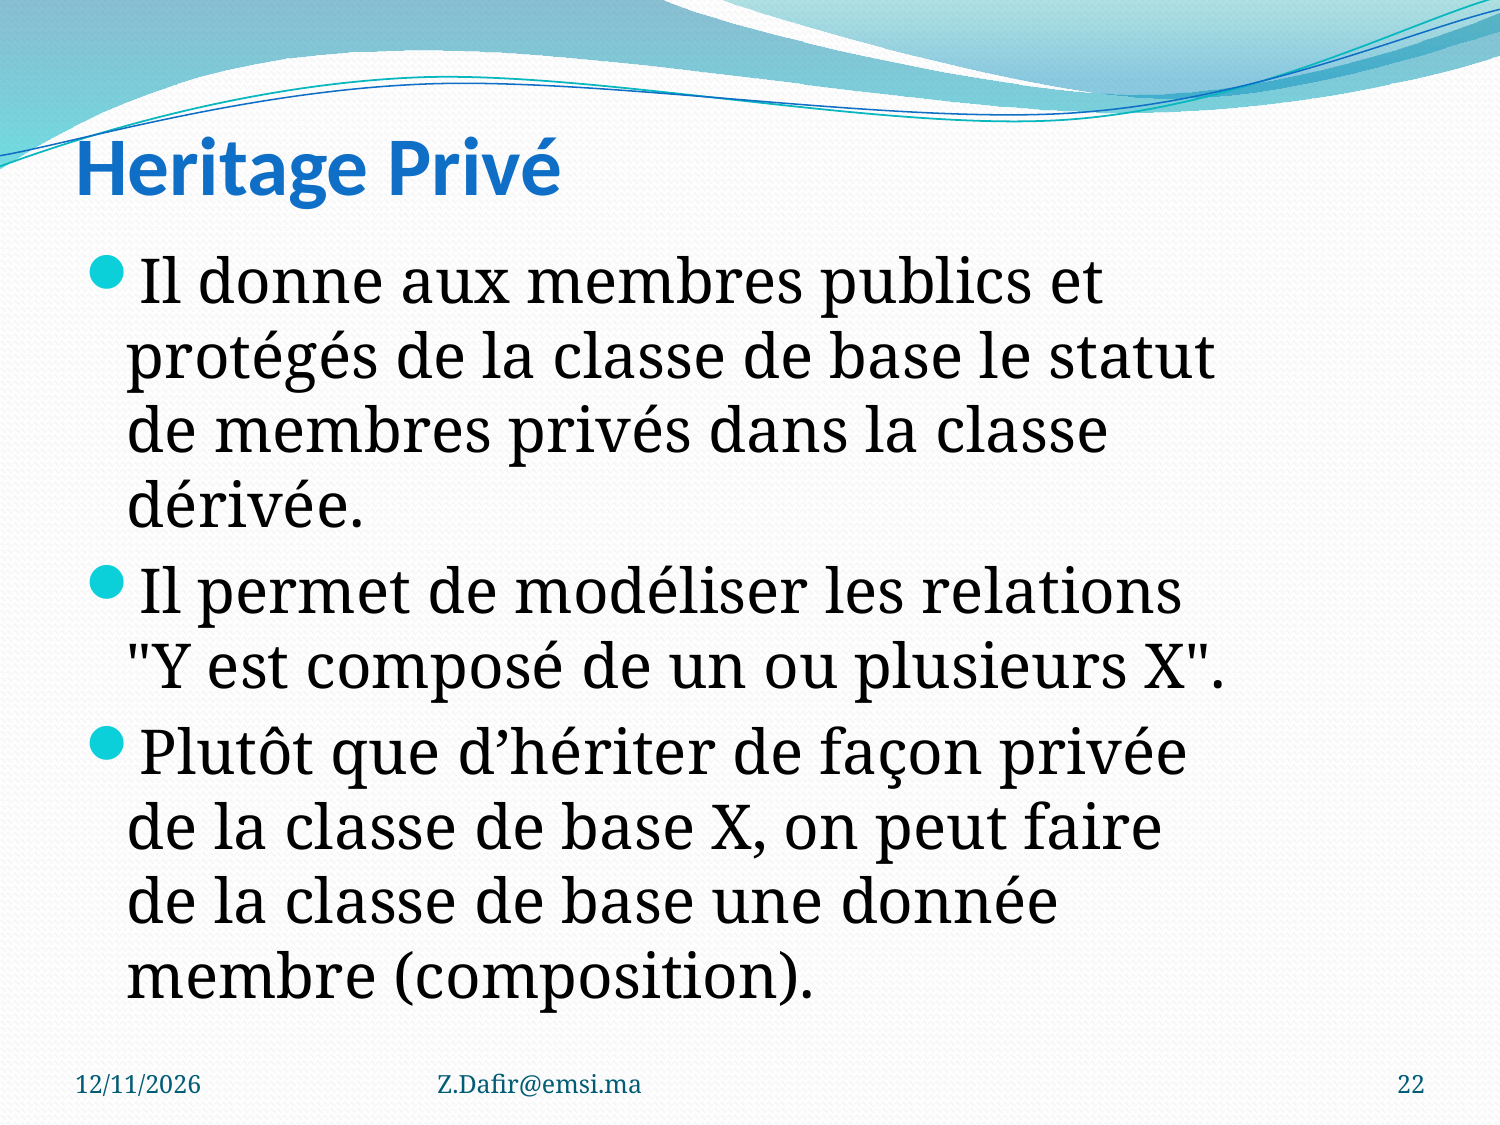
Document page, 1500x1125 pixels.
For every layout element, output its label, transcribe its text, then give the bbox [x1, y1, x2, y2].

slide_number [75, 1042, 425, 1103]
footer Z.Dafir@emsi.ma [437, 1042, 988, 1103]
title Heritage Privé [75, 0, 1425, 213]
list Il donne aux membres publics et protégés de la classe de base le statut de membres privés dans la classe dérivée. Il permet de modéliser les relations "Y est composé de un ou plusieurs X". Plutôt que d’hériter de façon privée de la classe de base X, on peut faire de la classe de base une donnée membre (composition). [70, 234, 1258, 1030]
slide_number 22 [1299, 1042, 1425, 1103]
